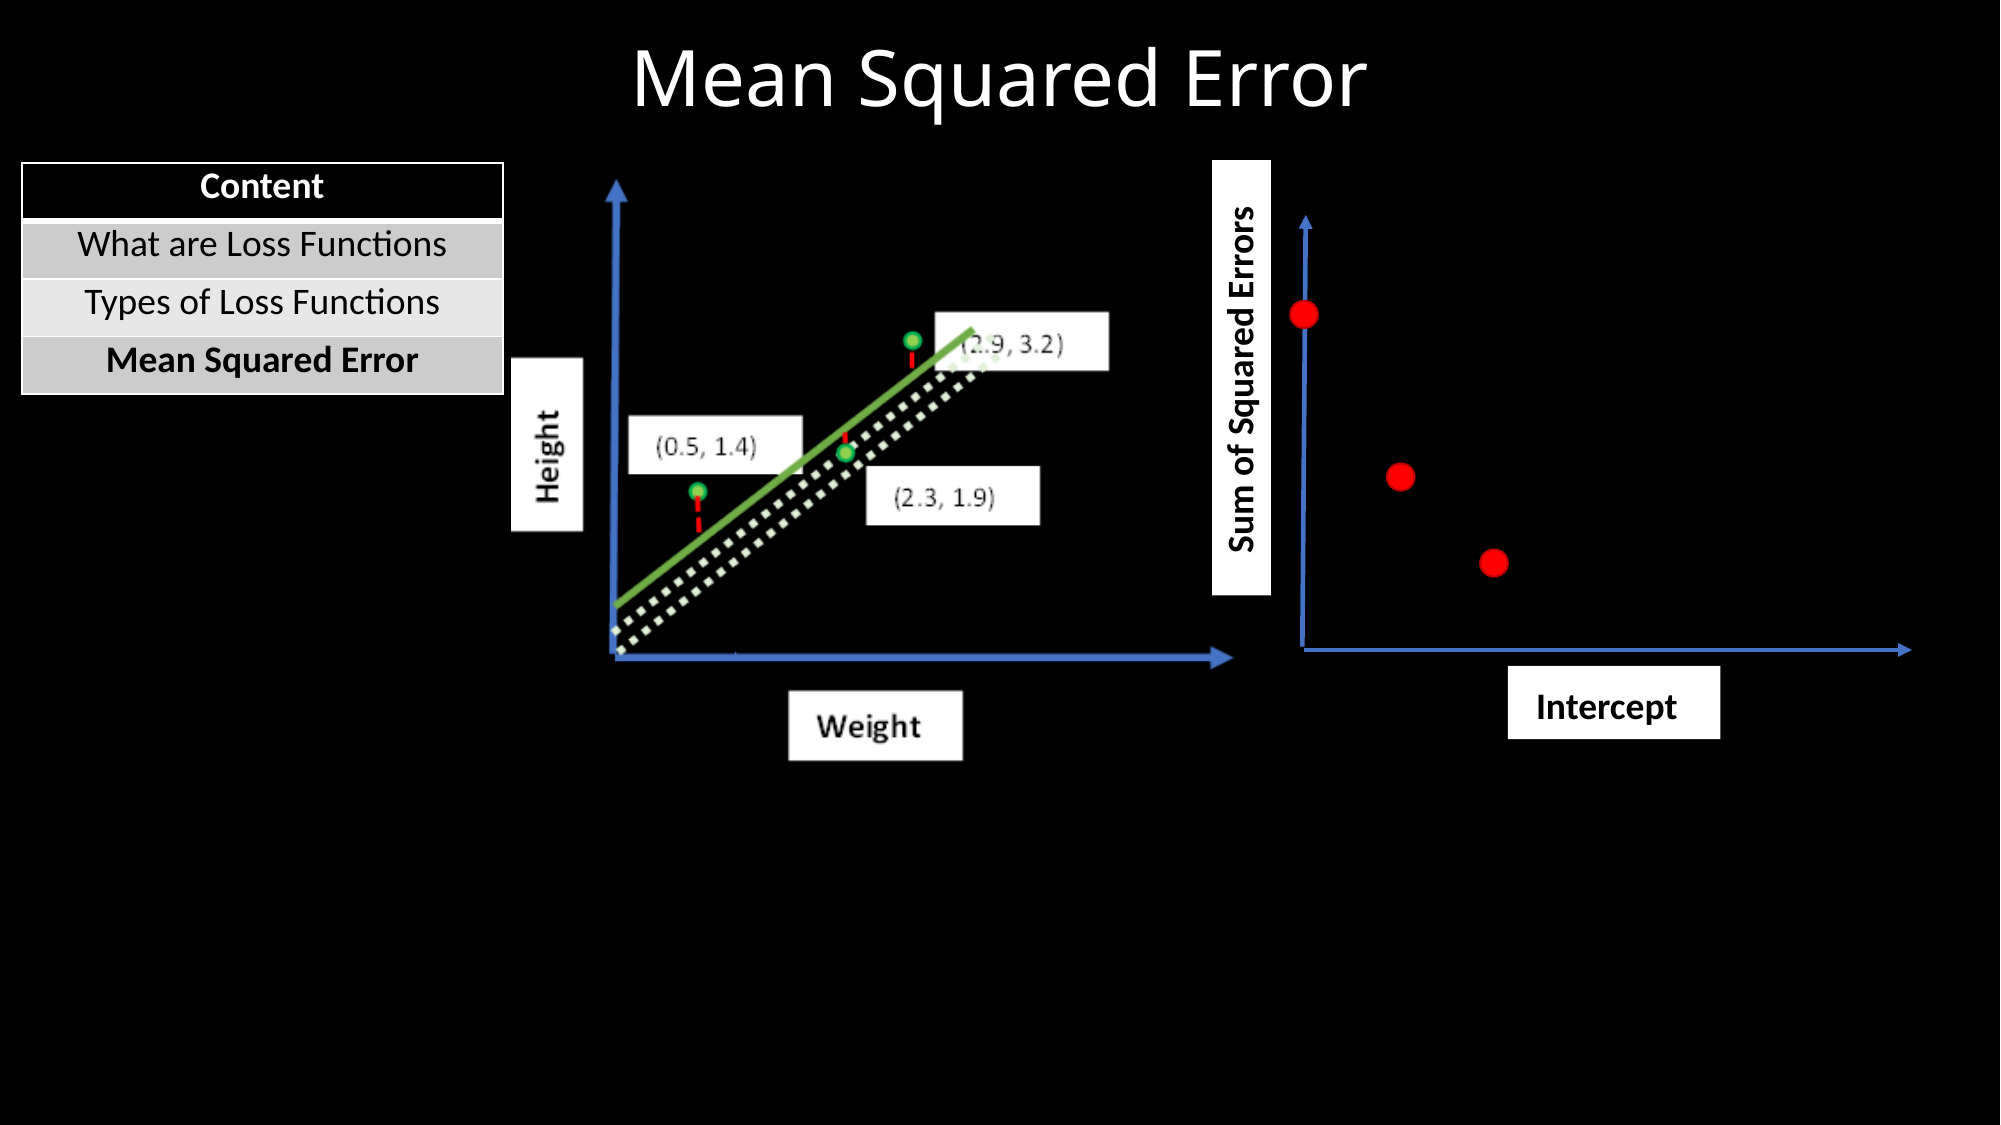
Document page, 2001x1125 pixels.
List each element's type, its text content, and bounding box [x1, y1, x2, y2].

table_cell Types of Loss Functions [23, 280, 502, 336]
picture [511, 168, 1252, 766]
table_cell What are Loss Functions [23, 224, 502, 278]
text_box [1212, 160, 1912, 740]
title Mean Squared Error [21, 22, 1979, 134]
table_cell Mean Squared Error [23, 337, 502, 393]
table_header Content [23, 164, 502, 218]
